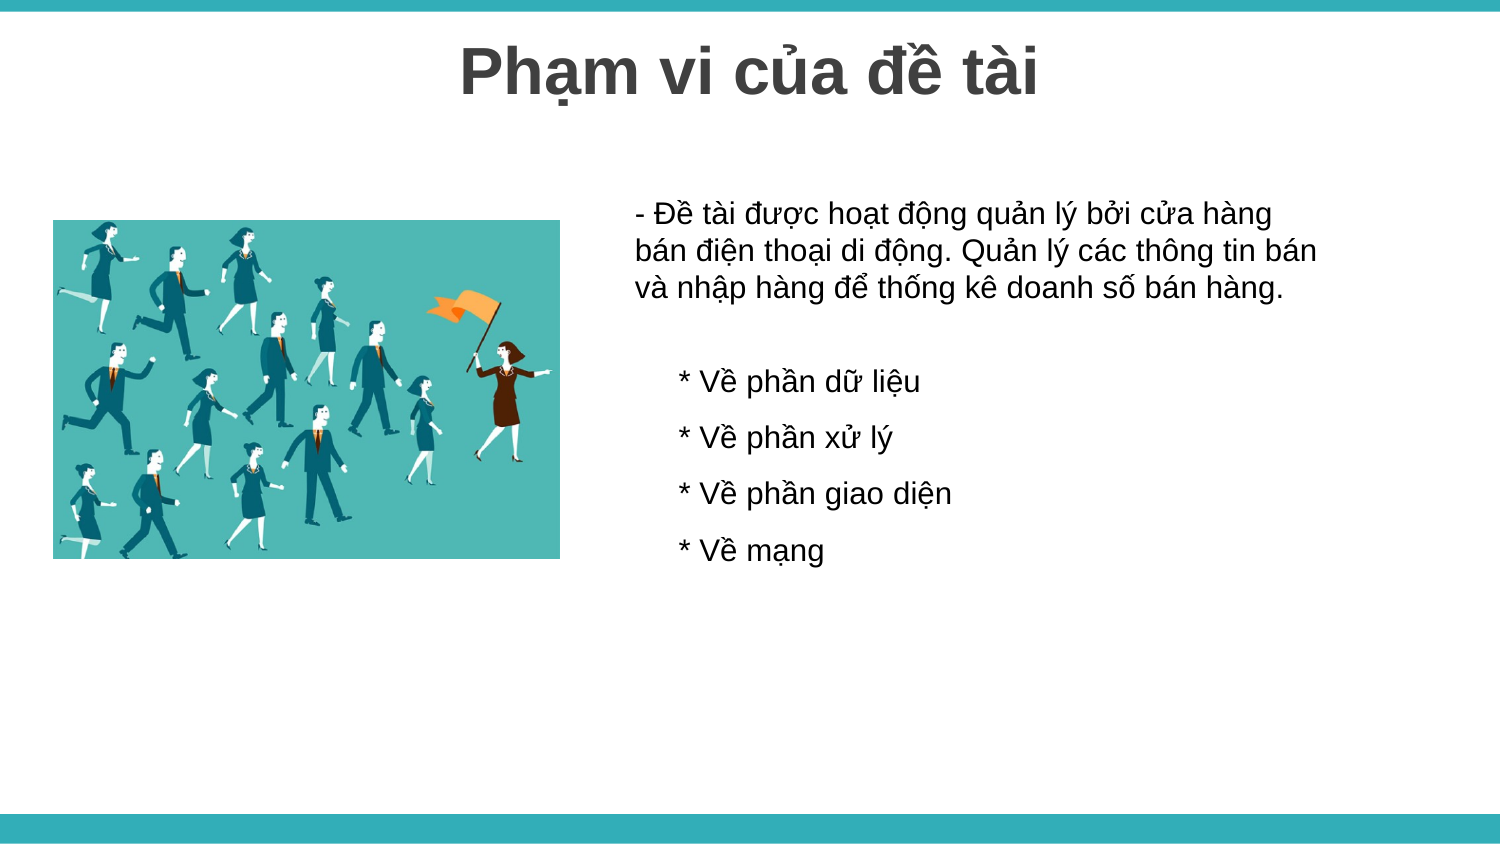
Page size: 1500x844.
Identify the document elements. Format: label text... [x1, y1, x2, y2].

text_box - Đề tài được hoạt động quản lý bởi cửa hàng bán điện thoại di động. Quản lý các thông tin bán và nhập hàng để thống kê doanh số bán hàng. * Về phần dữ liệu * Về phần xử lý * Về phần giao diện * Về mạng [620, 185, 1365, 613]
picture [52, 220, 560, 559]
list Phạm vi của đề tài [0, 20, 1500, 115]
